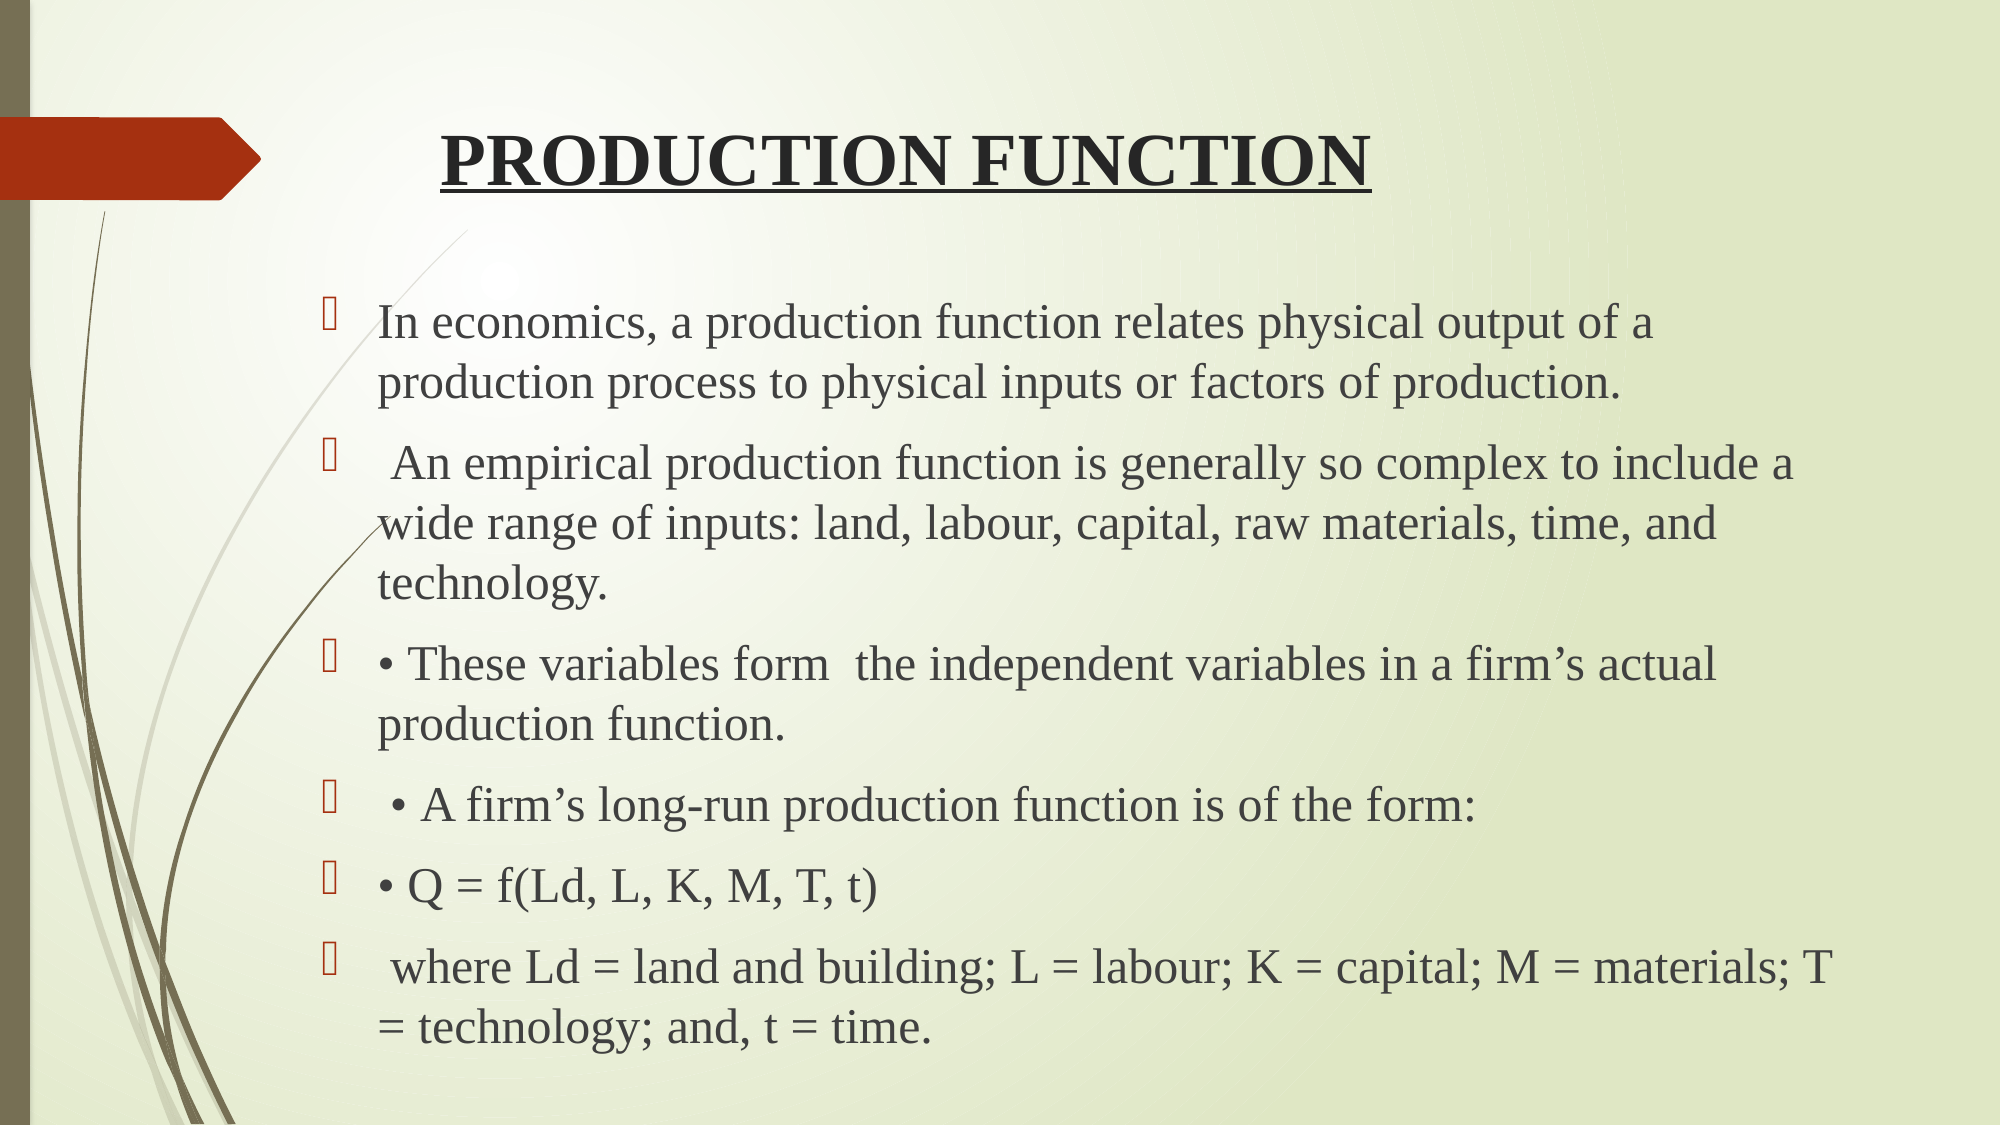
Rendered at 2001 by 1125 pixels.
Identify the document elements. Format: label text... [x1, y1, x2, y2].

list In economics, a production function relates physical output of a production process to physical inputs or factors of production. An empirical production function is generally so complex to include a wide range of inputs: land, labour, capital, raw materials, time, and technology. • These variables form the independent variables in a firm’s actual production function. • A firm’s long-run production function is of the form: • Q = f(Ld, L, K, M, T, t) where Ld = land and building; L = labour; K = capital; M = materials; T = technology; and, t = time. [306, 281, 1888, 1075]
title PRODUCTION FUNCTION [425, 102, 1888, 281]
